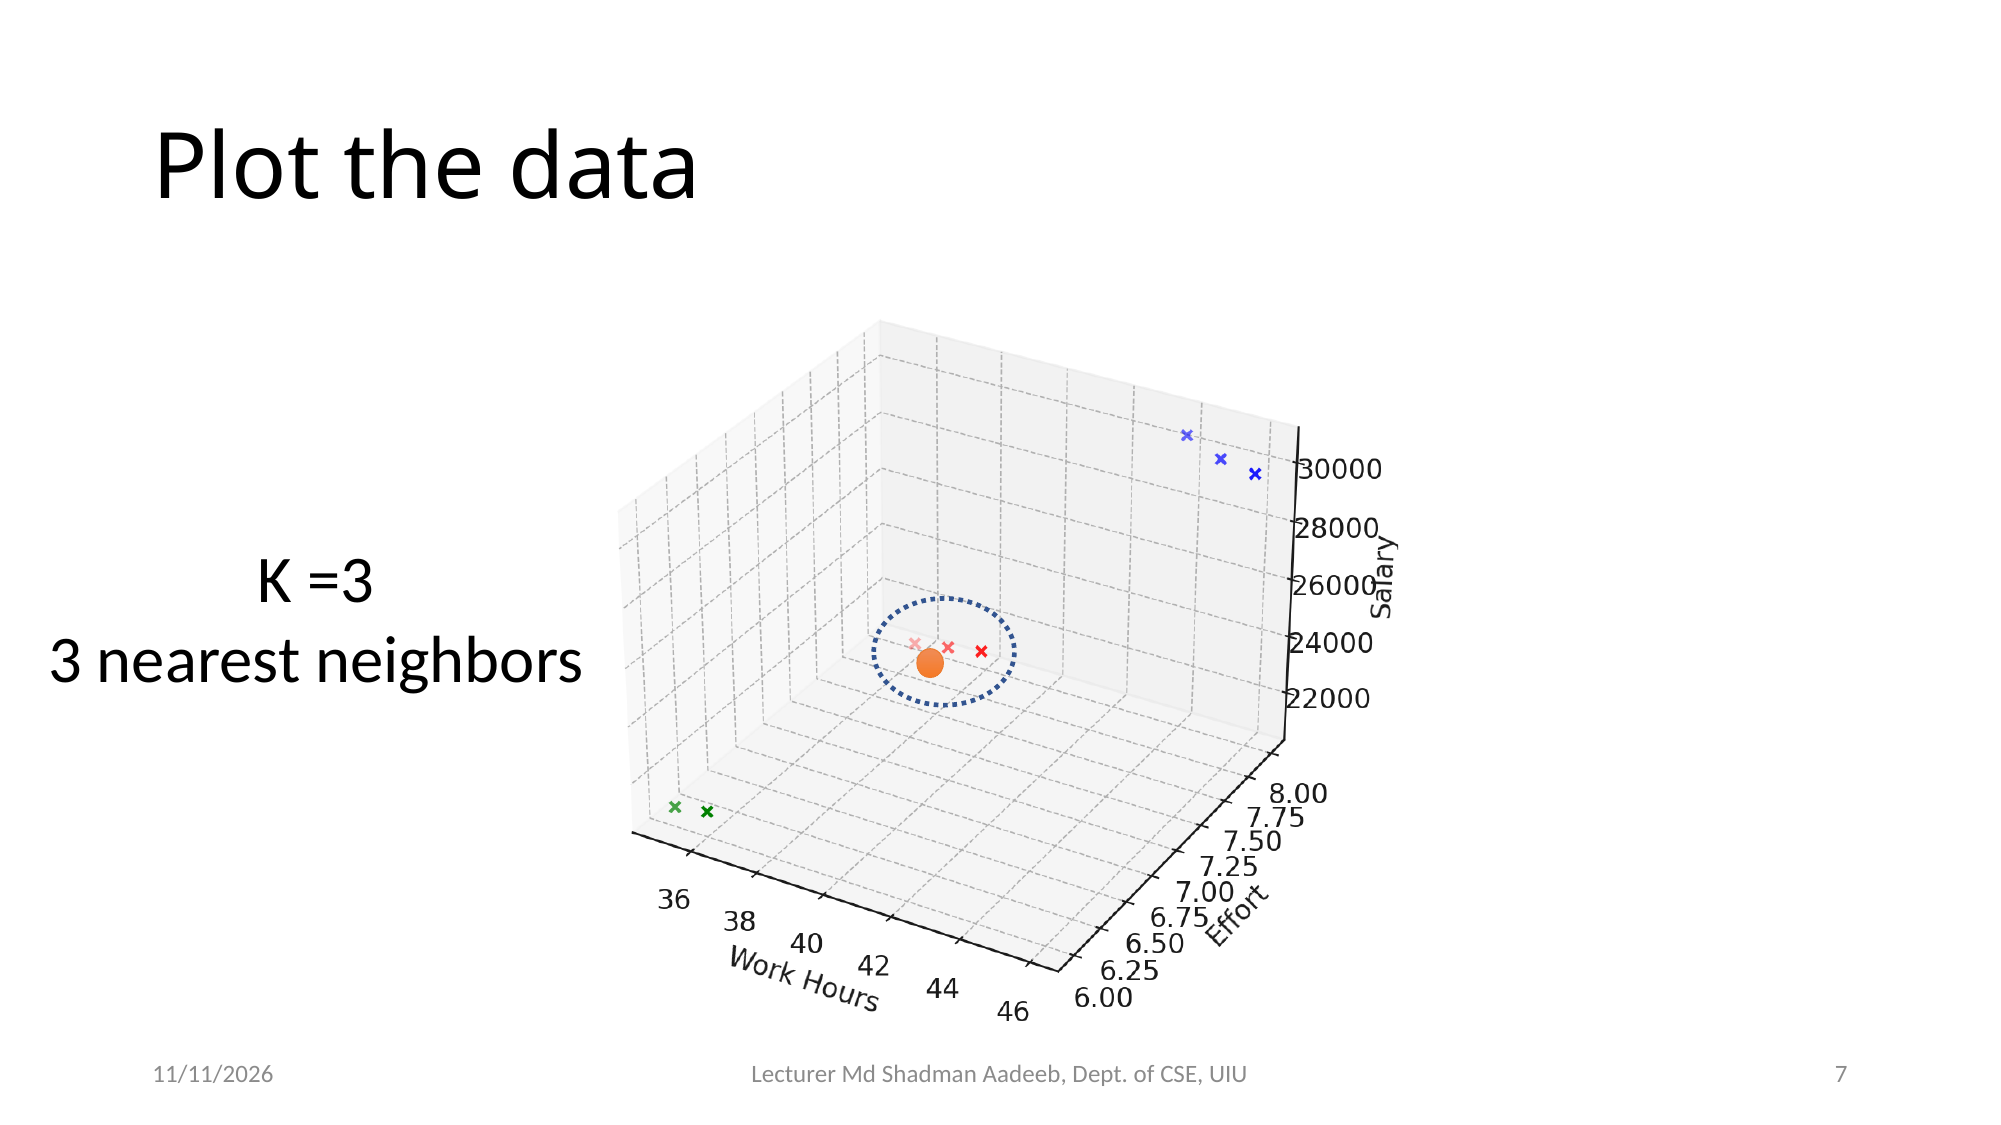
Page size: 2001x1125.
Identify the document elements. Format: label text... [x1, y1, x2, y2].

title Plot the data [137, 59, 1863, 278]
text_box K =3 3 nearest neighbors [33, 528, 599, 704]
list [601, 312, 1399, 1043]
footer Lecturer Md Shadman Aadeeb, Dept. of CSE, UIU [662, 1043, 1338, 1103]
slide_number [137, 1042, 588, 1103]
slide_number 7 [1412, 1042, 1863, 1103]
